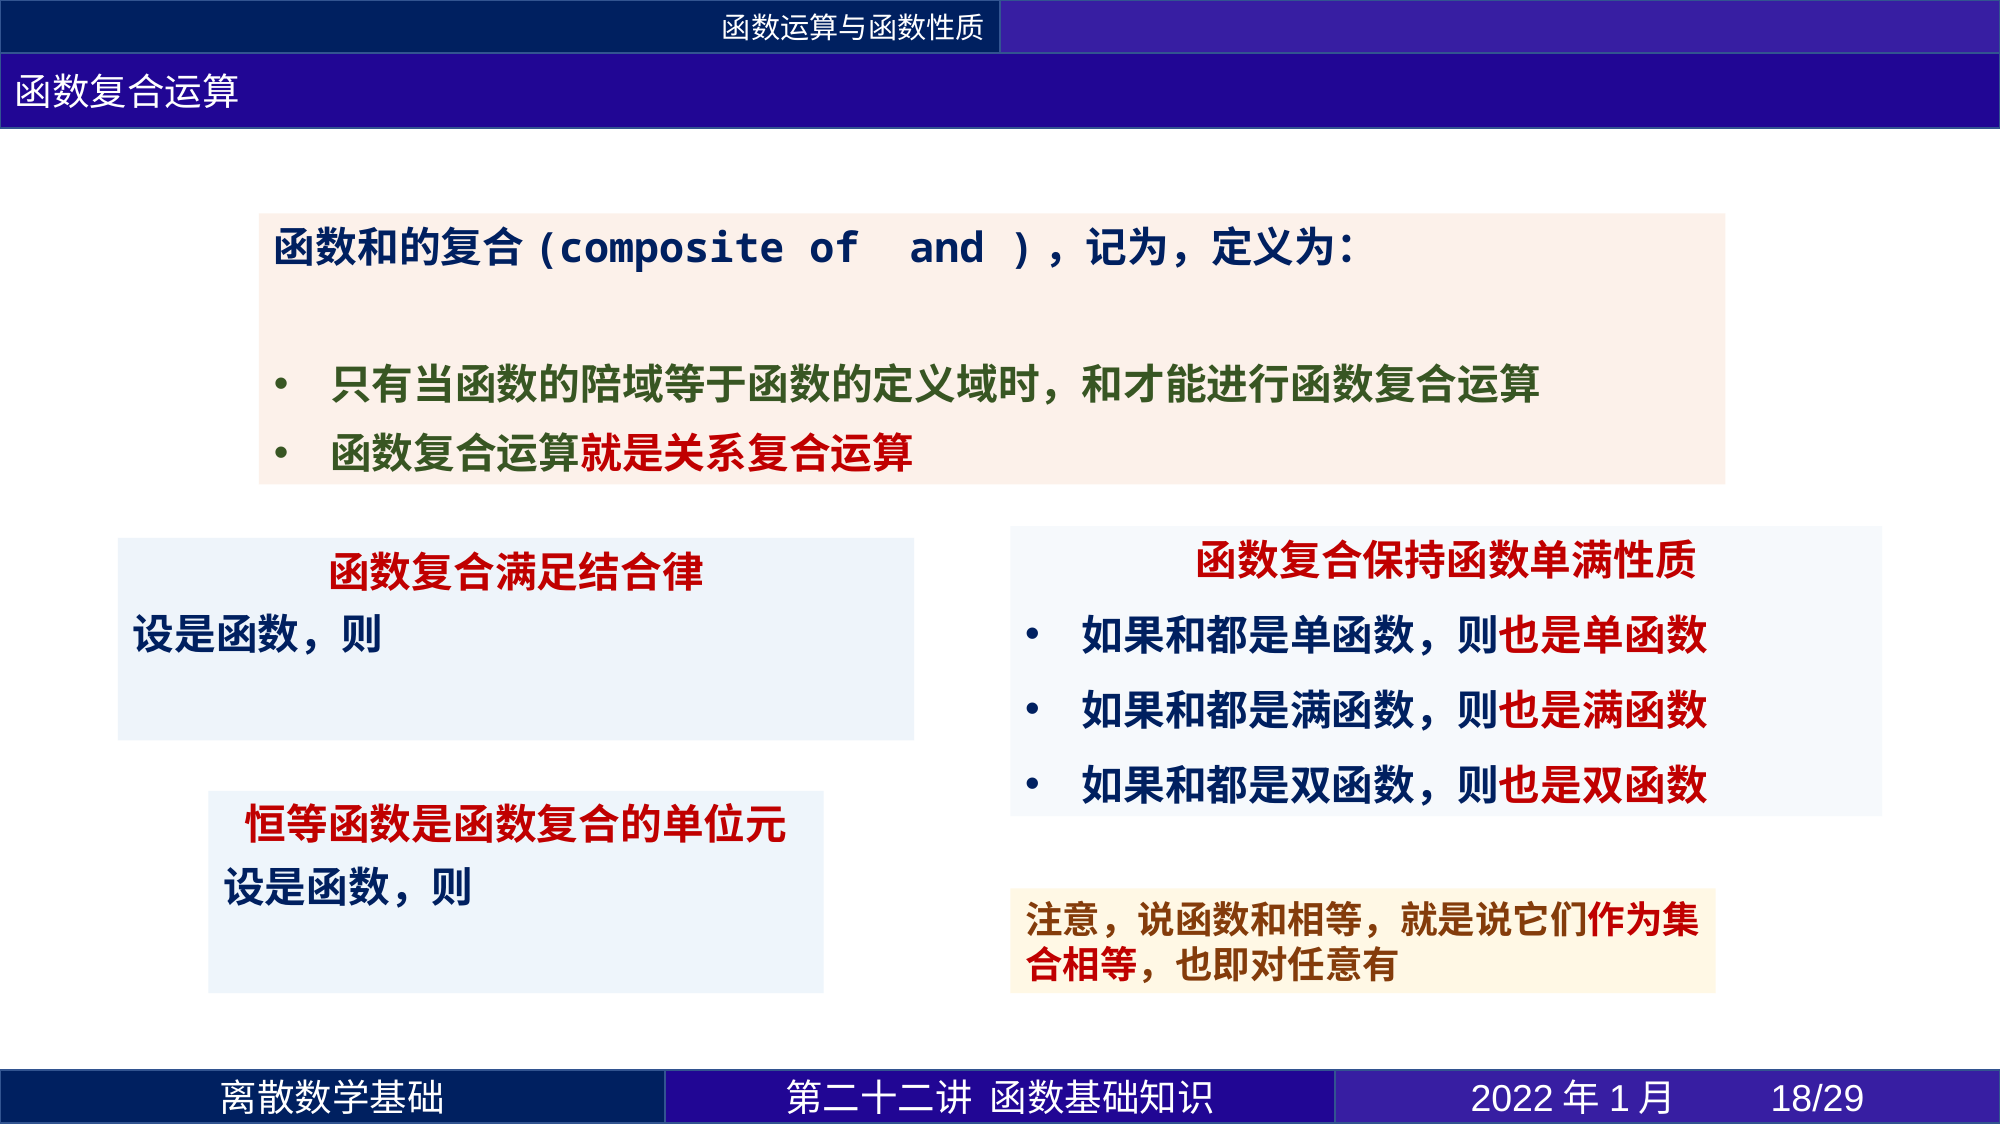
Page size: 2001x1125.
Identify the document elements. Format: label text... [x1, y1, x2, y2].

text_box 第二十二讲 函数基础知识 [664, 1069, 1334, 1124]
text_box 函数运算与函数性质 [0, 0, 999, 52]
text_box [999, 0, 2000, 52]
text_box 离散数学基础 [0, 1069, 664, 1124]
text_box 2022年1月 18/29 [1334, 1069, 2000, 1124]
text_box 函数复合运算 [0, 52, 2000, 129]
